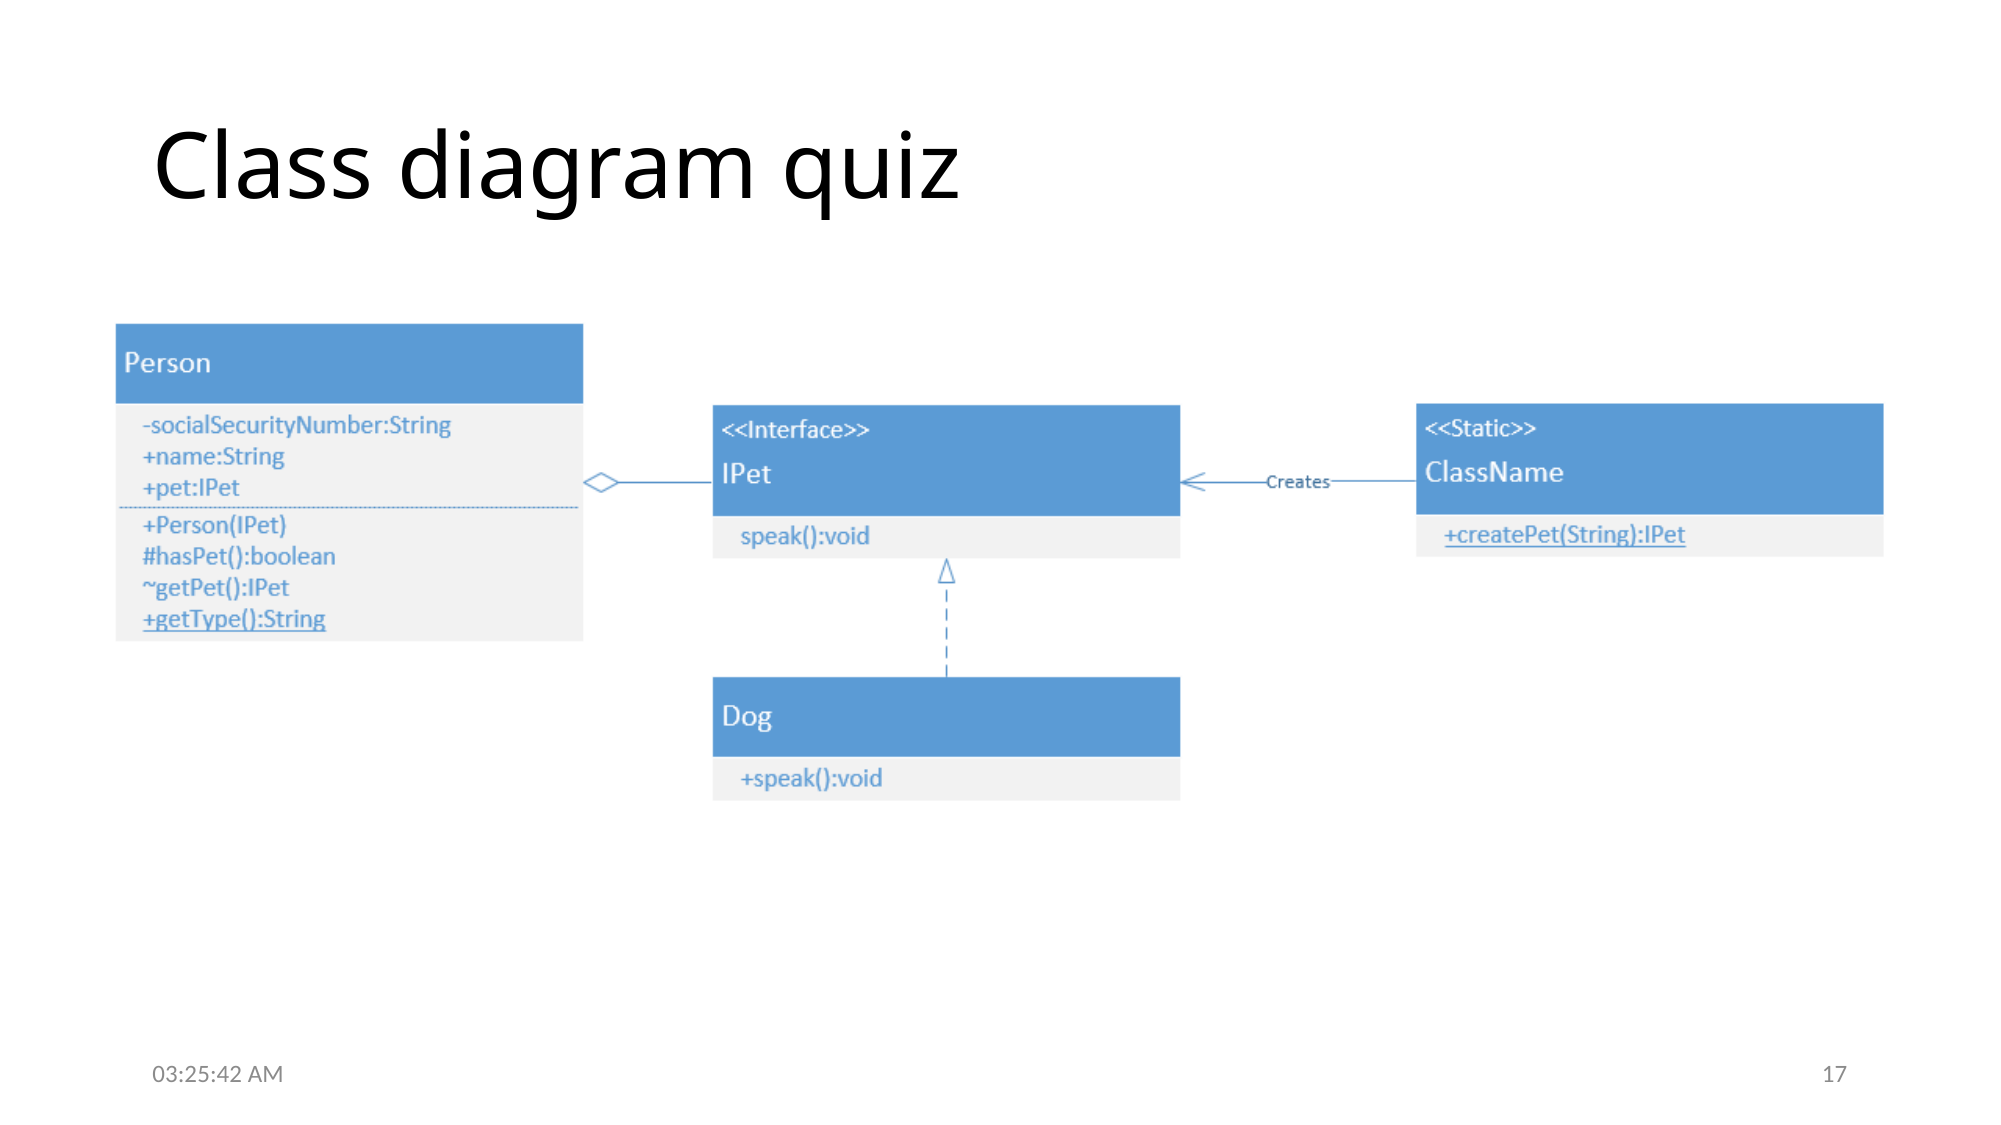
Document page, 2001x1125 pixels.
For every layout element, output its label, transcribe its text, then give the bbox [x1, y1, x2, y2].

slide_number 17 [1412, 1042, 1863, 1103]
title Class diagram quiz [137, 59, 1863, 278]
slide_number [137, 1042, 588, 1103]
picture [113, 320, 1887, 804]
